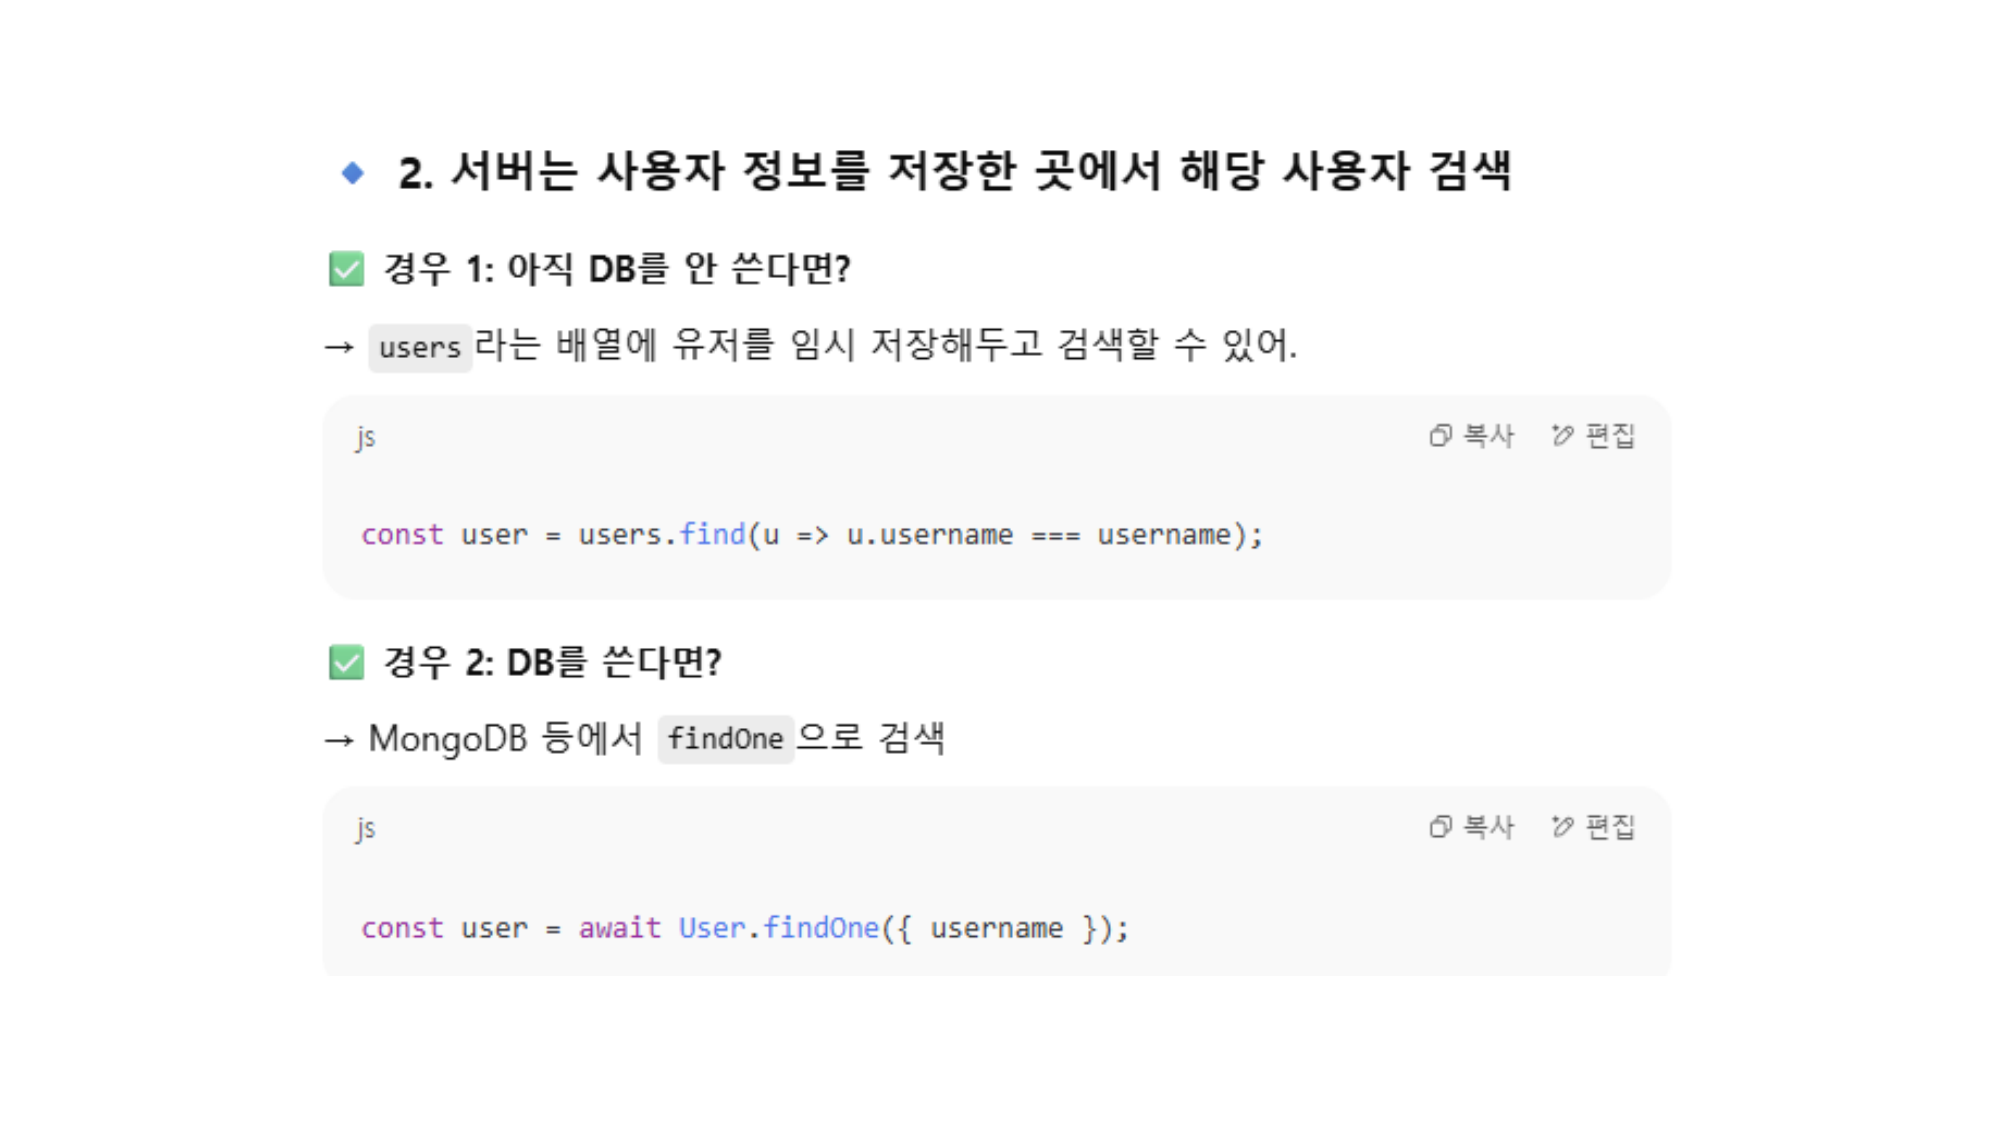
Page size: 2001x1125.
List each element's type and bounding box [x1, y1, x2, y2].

picture [318, 148, 1682, 977]
